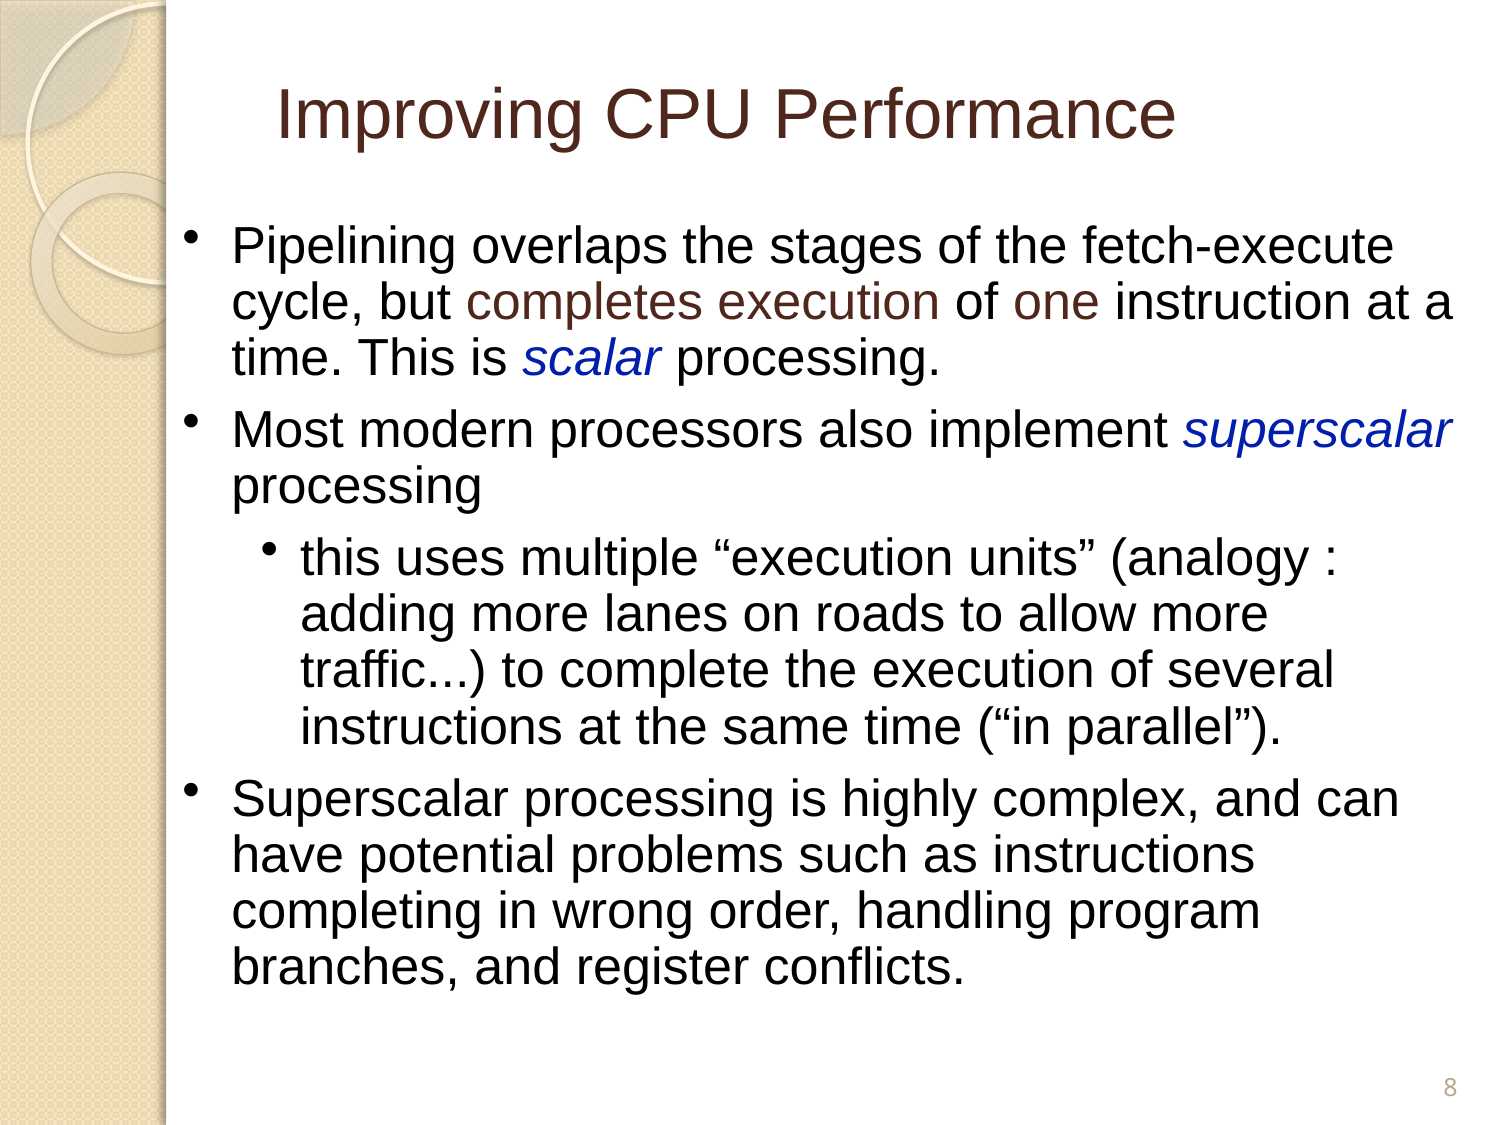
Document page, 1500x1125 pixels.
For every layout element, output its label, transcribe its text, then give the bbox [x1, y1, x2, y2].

text_box Pipelining overlaps the stages of the fetch-execute cycle, but completes execution of one instruction at a time. This is scalar processing. Most modern processors also implement superscalar processing this uses multiple “execution units” (analogy : adding more lanes on roads to allow more traffic...) to complete the execution of several instructions at the same time (“in parallel”). Superscalar processing is highly complex, and can have potential problems such as instructions completing in wrong order, handling program branches, and register conflicts. [167, 210, 1477, 1090]
text_box Improving CPU Performance [138, 47, 1316, 185]
slide_number 8 [1413, 1034, 1488, 1113]
